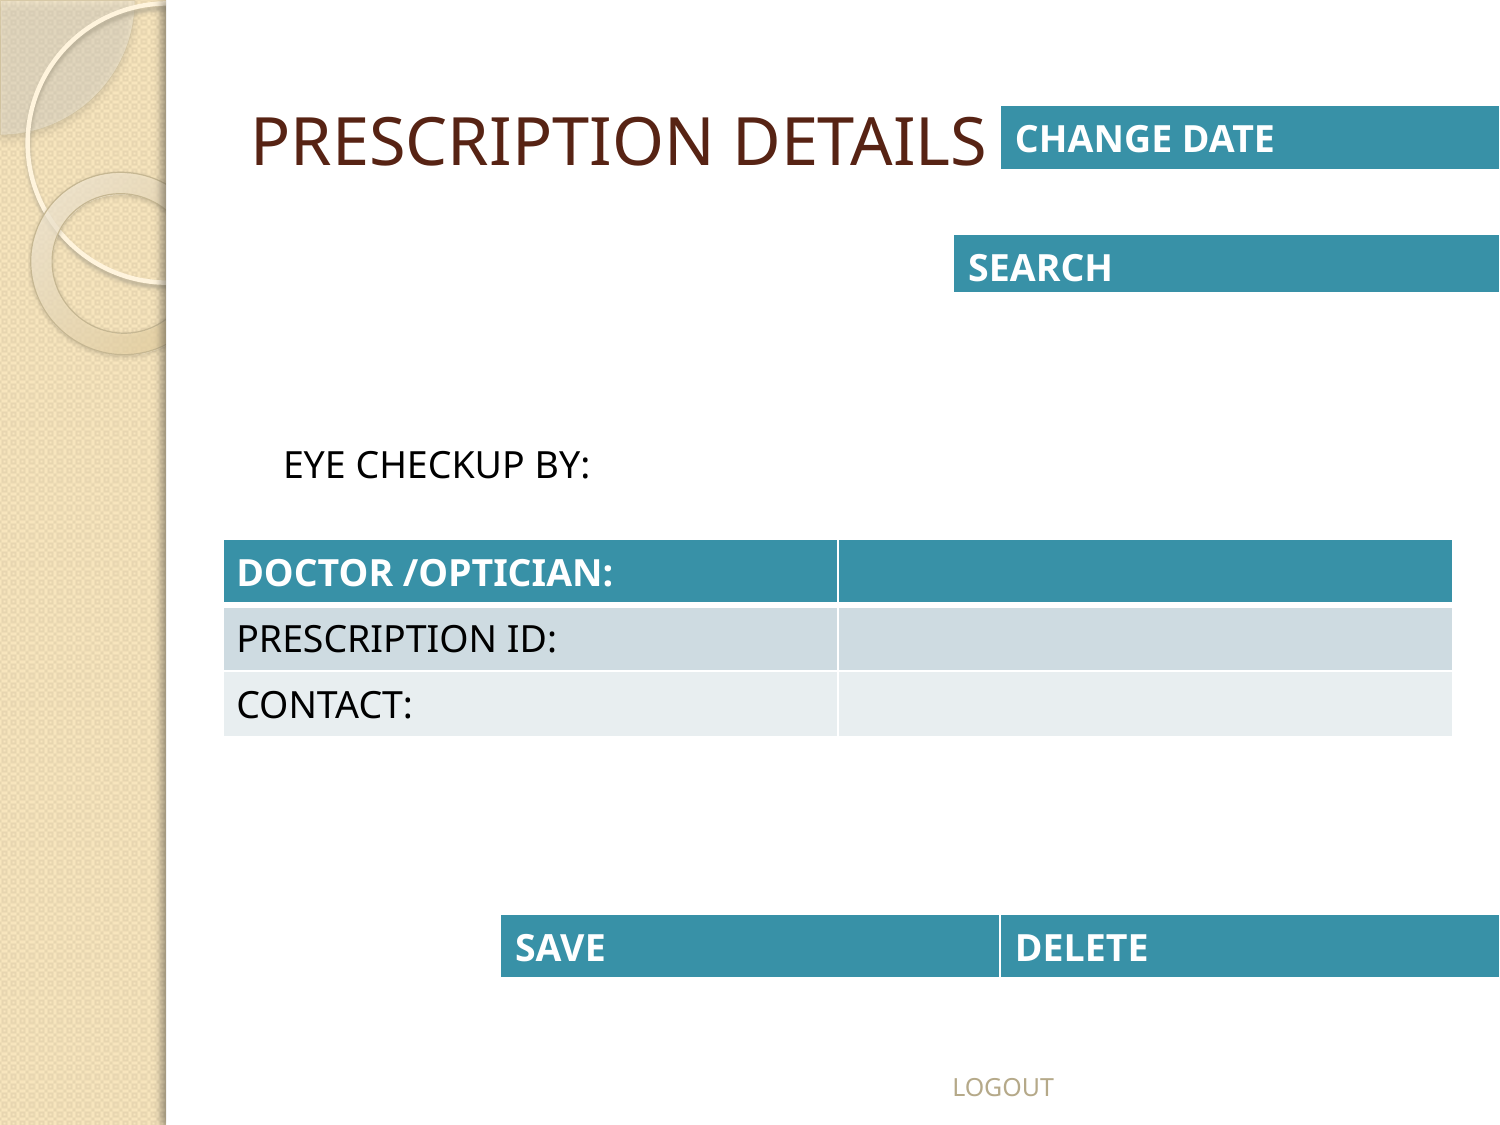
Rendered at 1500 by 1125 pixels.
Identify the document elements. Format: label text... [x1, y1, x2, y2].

table_header DELETE [1001, 915, 1499, 977]
table_header SEARCH [954, 235, 1499, 292]
table_header [839, 540, 1452, 602]
table_header CHANGE DATE [1001, 106, 1499, 169]
text_box EYE CHECKUP BY: [268, 433, 606, 494]
table_cell [839, 608, 1452, 670]
footer LOGOUT [937, 1034, 1413, 1113]
title PRESCRIPTION DETAILS [235, 45, 1466, 233]
table_cell [839, 672, 1452, 736]
table_cell PRESCRIPTION ID: [224, 608, 837, 670]
table_header SAVE [501, 915, 999, 977]
table_header DOCTOR /OPTICIAN: [224, 540, 837, 602]
table_cell CONTACT: [224, 672, 837, 736]
